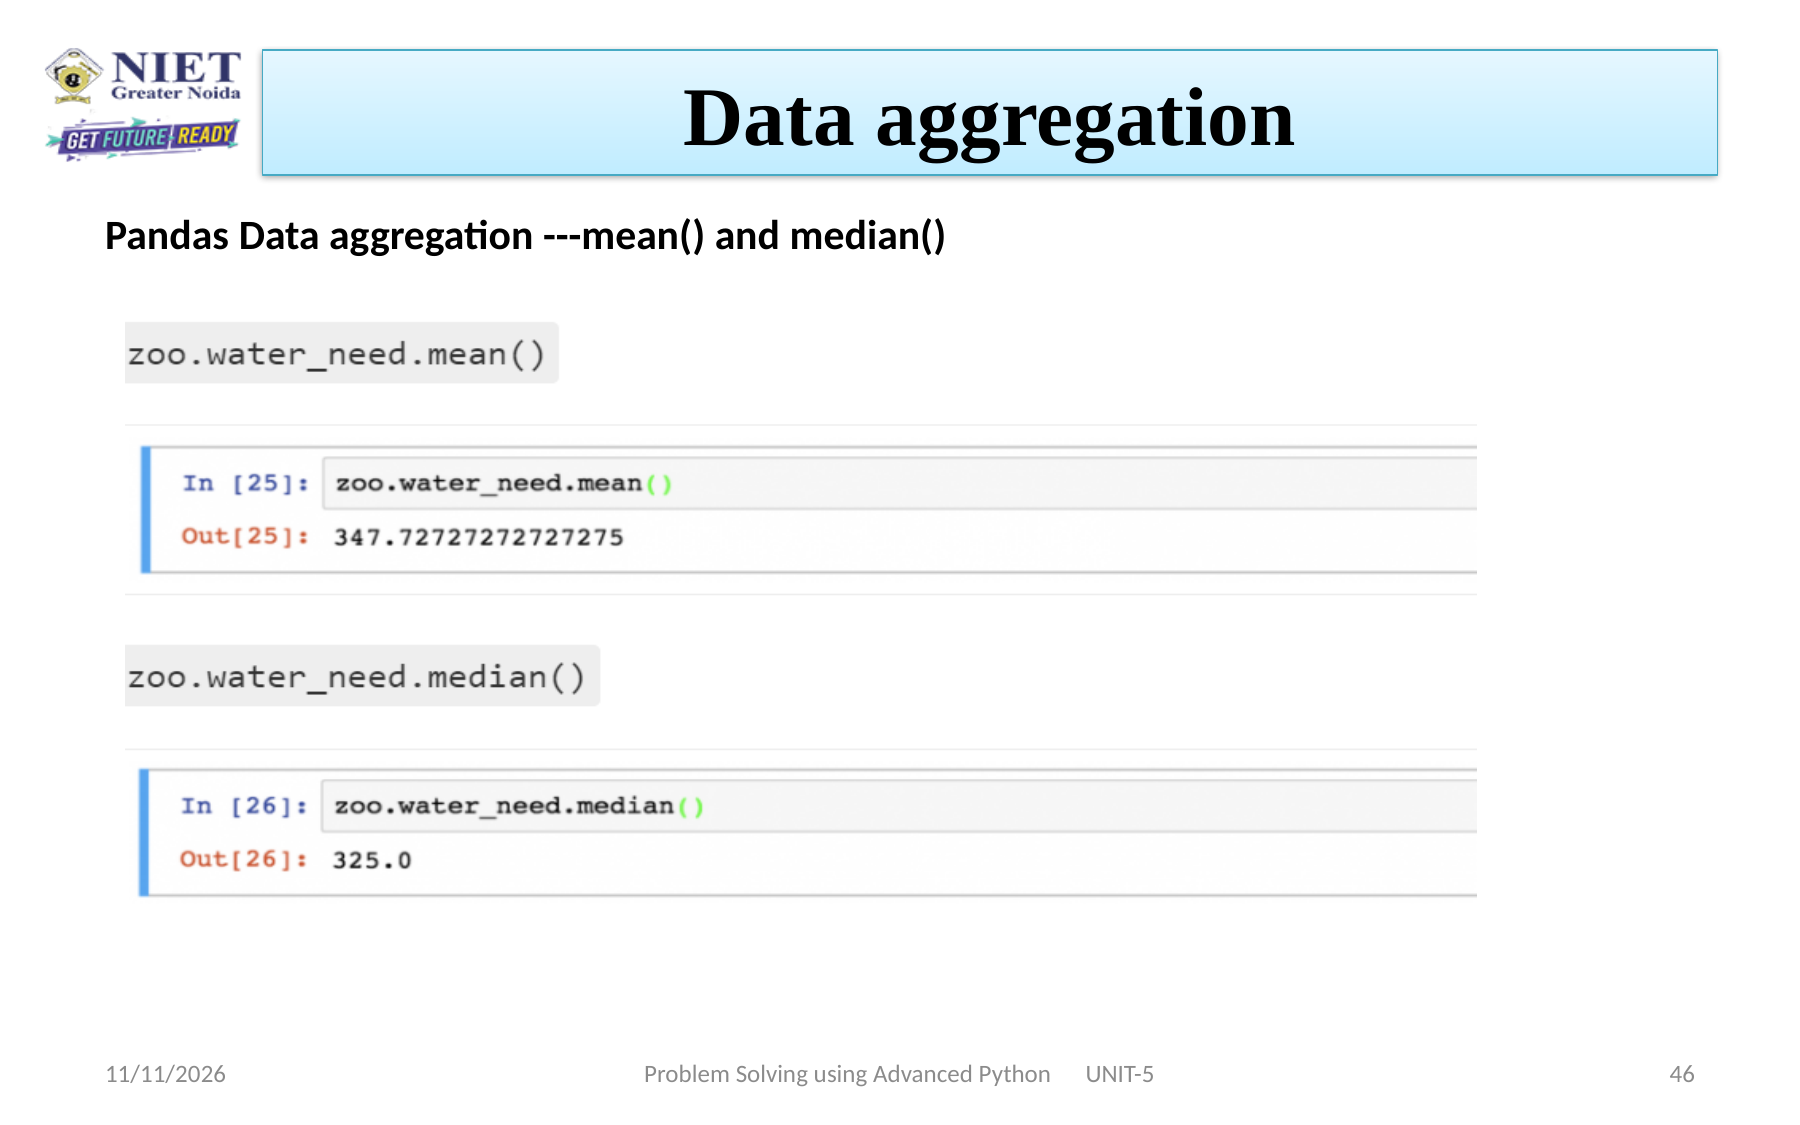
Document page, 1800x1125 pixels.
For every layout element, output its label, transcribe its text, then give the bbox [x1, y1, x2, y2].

picture [0, 37, 286, 172]
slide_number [90, 1042, 510, 1103]
footer Problem Solving using Advanced Python UNIT-5 [615, 1042, 1185, 1103]
list Pandas Data aggregation ---mean() and median() [90, 200, 1740, 1113]
text_box Data aggregation [288, 49, 1718, 176]
slide_number 46 [1290, 1042, 1710, 1103]
picture [124, 312, 1477, 911]
